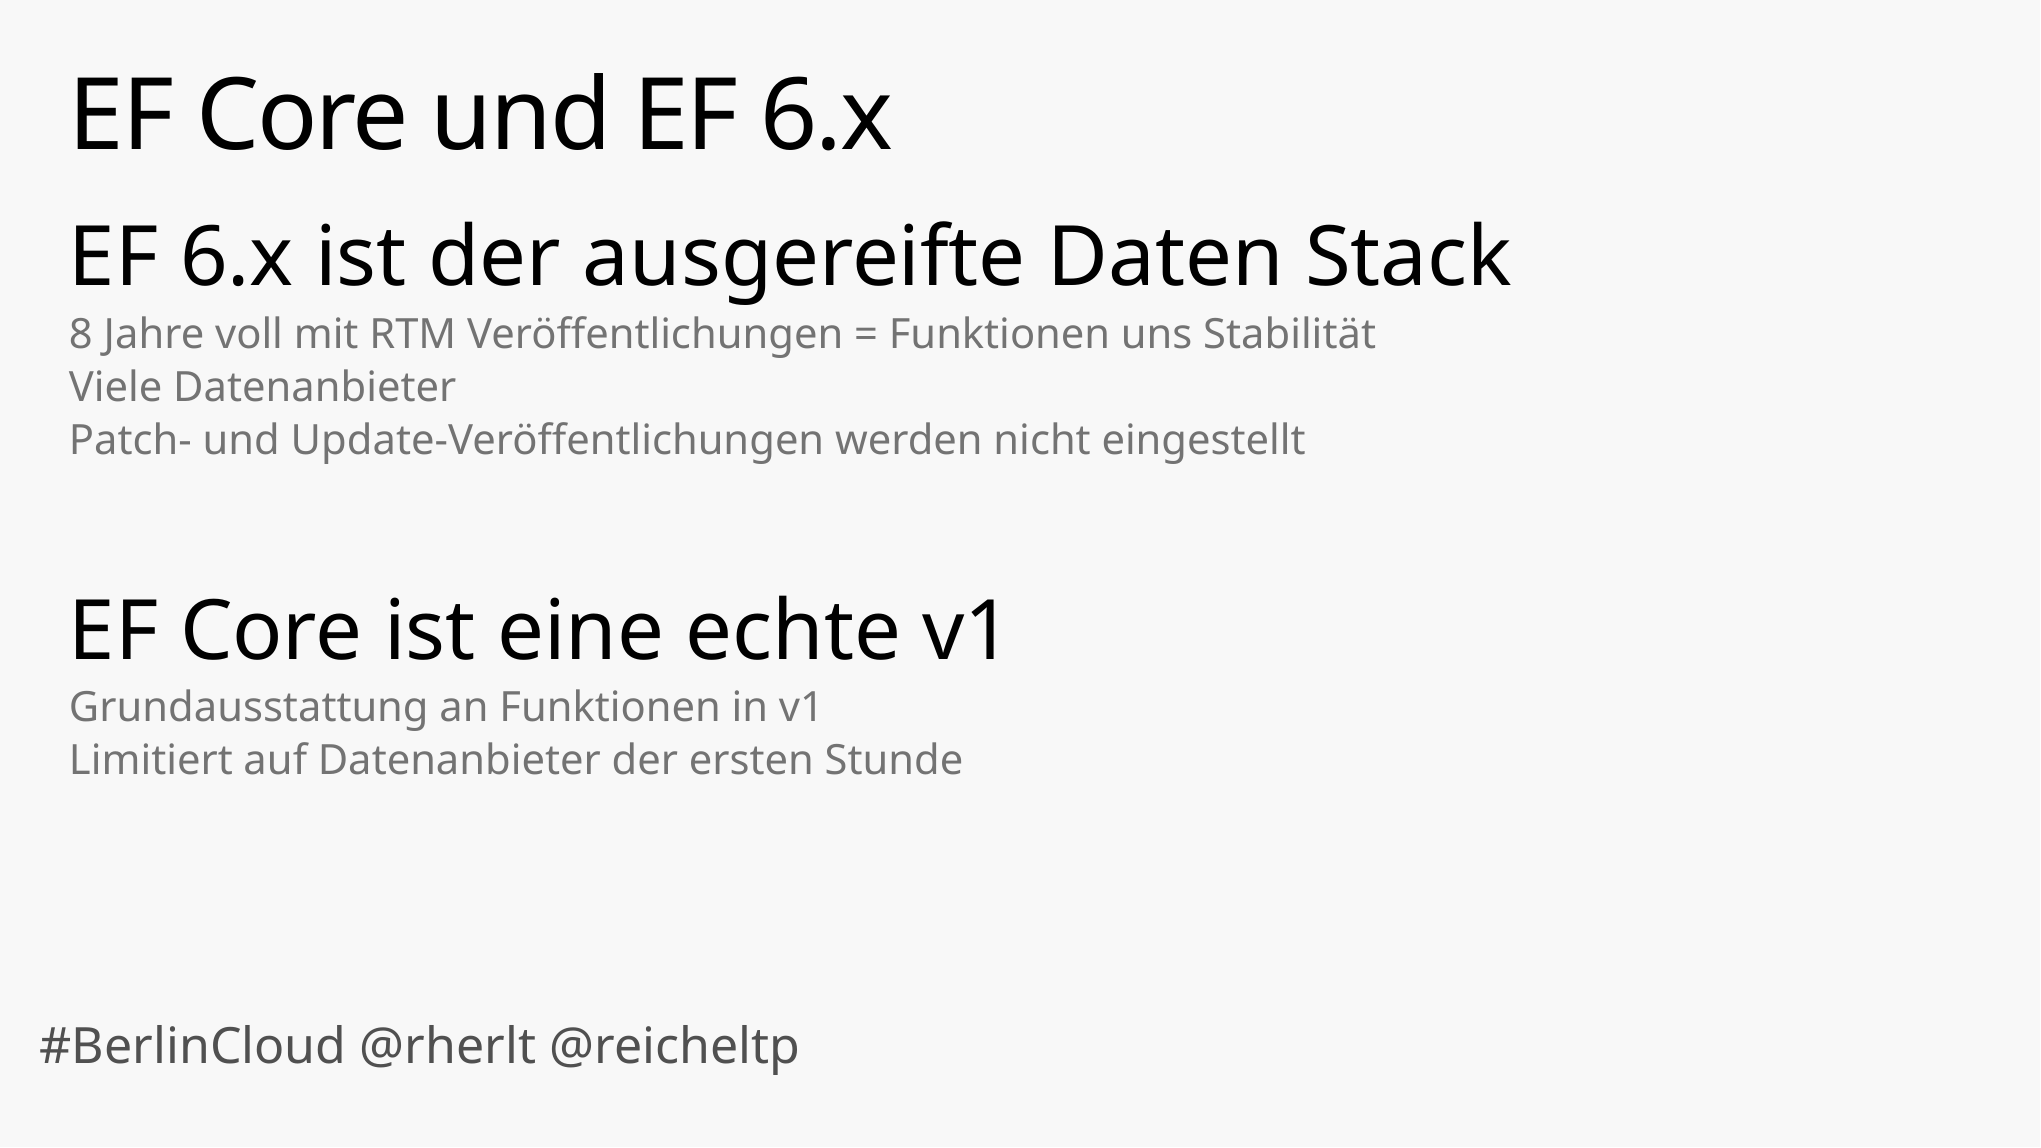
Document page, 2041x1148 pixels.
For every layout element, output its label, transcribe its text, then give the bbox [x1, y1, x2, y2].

title EF Core und EF 6.x [45, 48, 1996, 198]
list EF 6.x ist der ausgereifte Daten Stack 8 Jahre voll mit RTM Veröffentlichungen = Funktionen uns Stabilität Viele Datenanbieter Patch- und Update-Veröffentlichungen werden nicht eingestellt EF Core ist eine echte v1 Grundausstattung an Funktionen in v1 Limitiert auf Datenanbieter der ersten Stunde [45, 198, 1996, 820]
